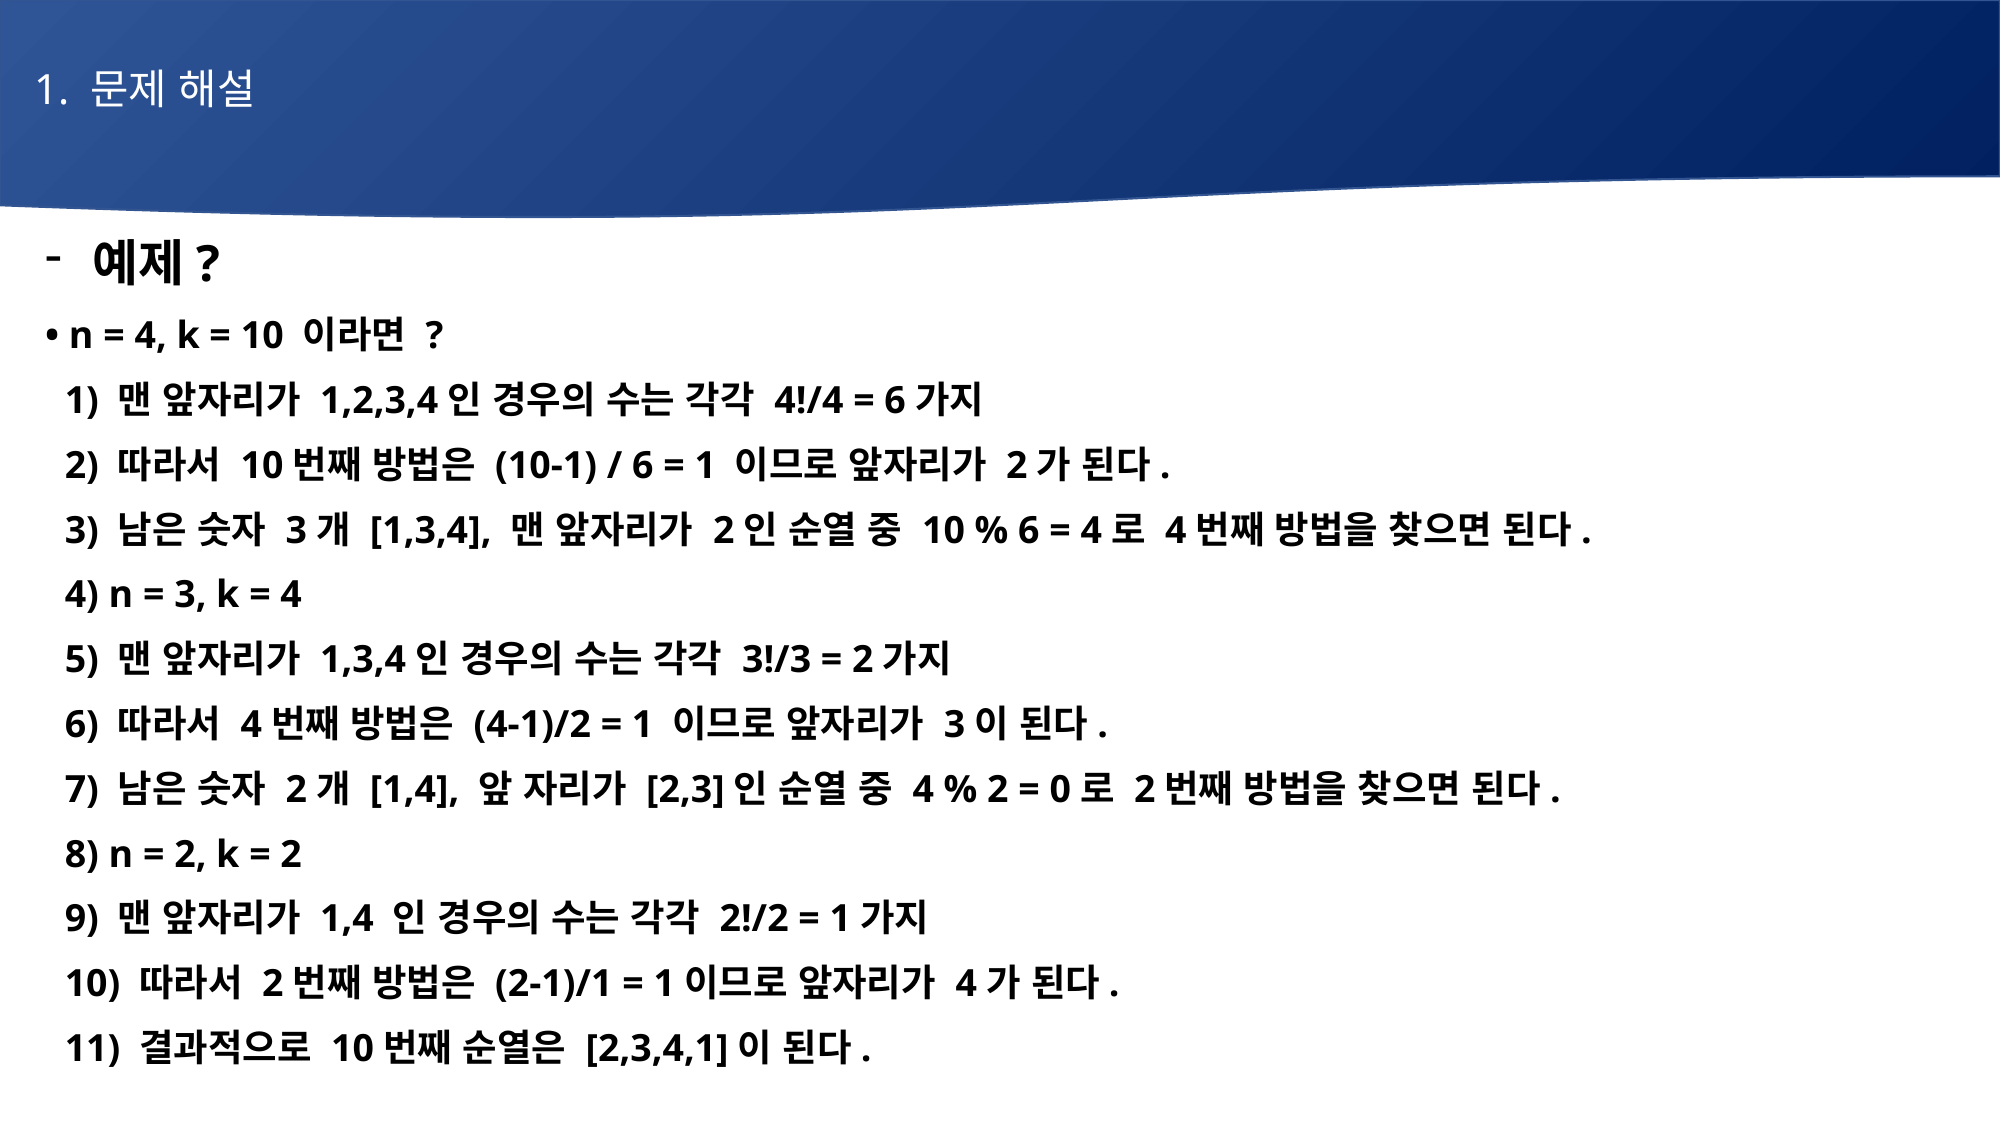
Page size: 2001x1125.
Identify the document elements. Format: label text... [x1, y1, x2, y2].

text_box 예제? • n = 4, k = 10 이라면 ? 1) 맨 앞자리가 1,2,3,4인 경우의 수는 각각 4!/4 = 6가지 2) 따라서 10번째 방법은 (10-1) / 6 = 1 이므로 앞자리가 2가 된다. 3) 남은 숫자 3개 [1,3,4], 맨 앞자리가 2인 순열 중 10 % 6 = 4로 4번째 방법을 찾으면 된다. 4) n = 3, k = 4 5) 맨 앞자리가 1,3,4인 경우의 수는 각각 3!/3 = 2가지 6) 따라서 4번째 방법은 (4-1)/2 = 1 이므로 앞자리가 3이 된다. 7) 남은 숫자 2개 [1,4], 앞 자리가 [2,3]인 순열 중 4 % 2 = 0로 2번째 방법을 찾으면 된다. 8) n = 2, k = 2 9) 맨 앞자리가 1,4 인 경우의 수는 각각 2!/2 = 1가지 10) 따라서 2번째 방법은 (2-1)/1 = 1이므로 앞자리가 4가 된다. 11) 결과적으로 10번째 순열은 [2,3,4,1]이 된다. [30, 219, 1824, 1125]
text_box 1. 문제 해설 [0, 0, 2000, 219]
